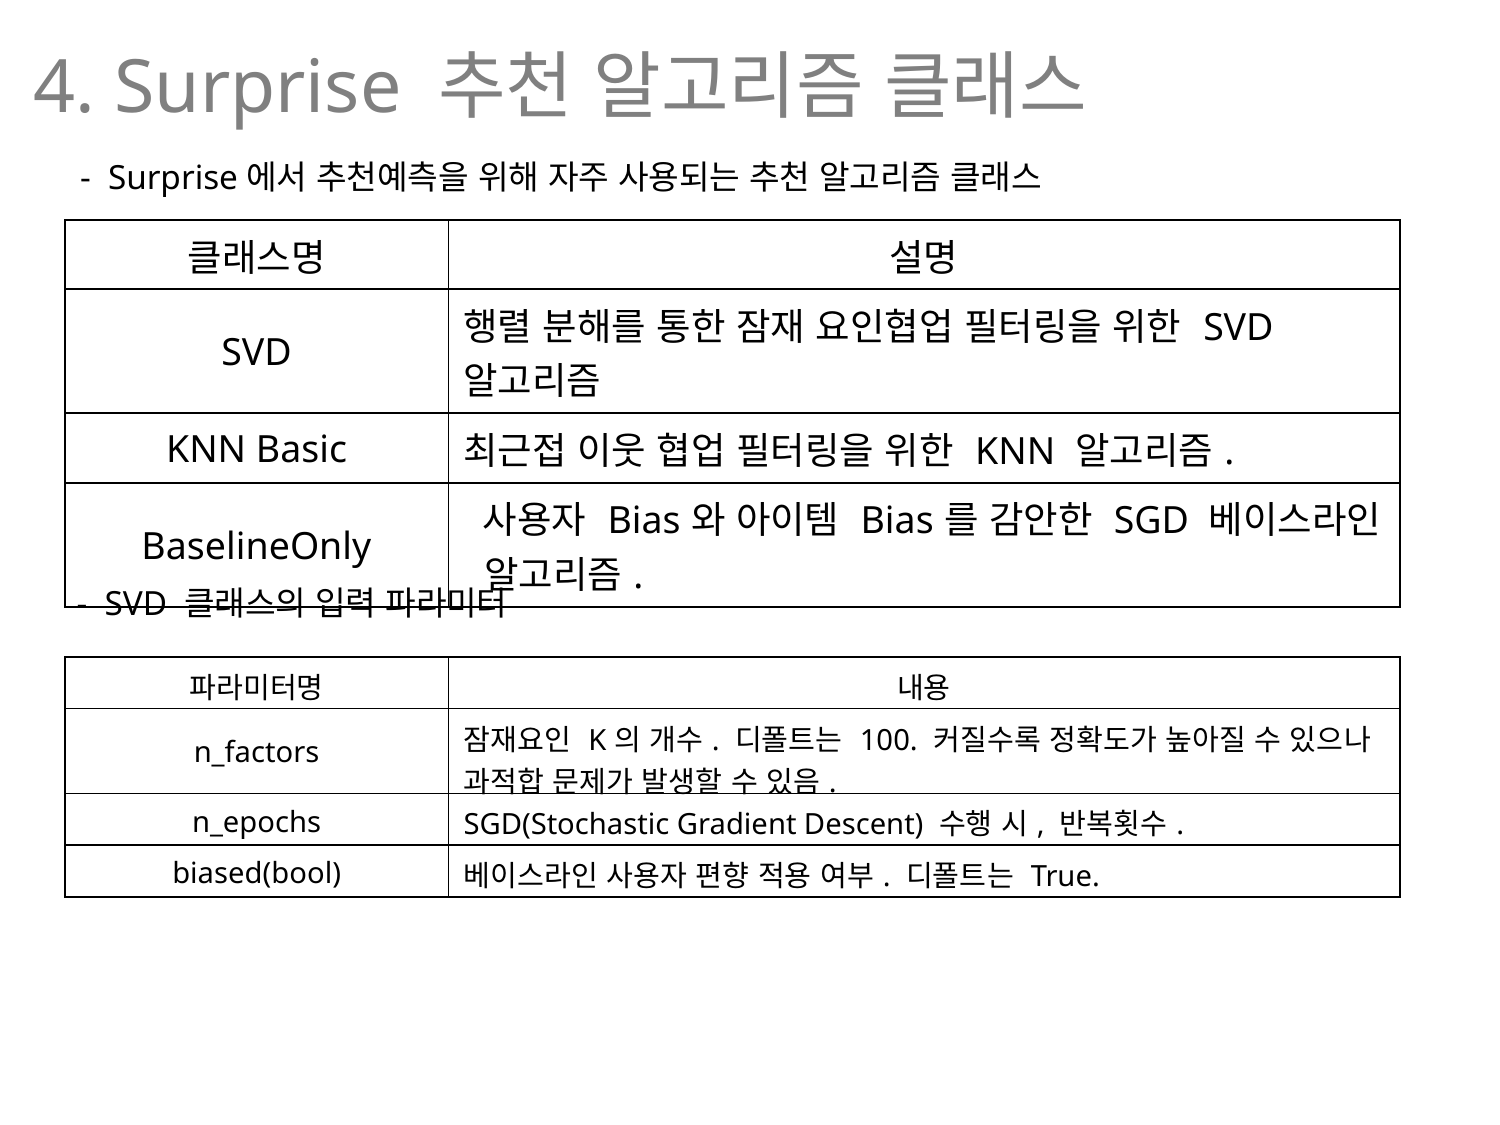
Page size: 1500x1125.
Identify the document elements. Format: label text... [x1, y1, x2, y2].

table_cell 최근접 이웃 협업 필터링을 위한 KNN 알고리즘. [449, 414, 1399, 482]
table_cell BaselineOnly [66, 484, 448, 574]
text_box - SVD 클래스의 입력 파라미터 [44, 574, 523, 629]
table_header 파라미터명 [66, 658, 448, 708]
table_cell biased(bool) [66, 846, 448, 896]
table_cell KNN Basic [66, 414, 448, 482]
table_cell 행렬 분해를 통한 잠재 요인협업 필터링을 위한 SVD 알고리즘 [449, 290, 1399, 412]
table_cell SVD [66, 290, 448, 412]
table_cell 베이스라인 사용자 편향 적용 여부. 디폴트는 True. [449, 846, 1399, 896]
table_header 클래스명 [66, 221, 448, 288]
table_cell n_factors [66, 709, 448, 793]
text_box - Surprise에서 추천예측을 위해 자주 사용되는 추천 알고리즘 클래스 [47, 148, 1058, 204]
table_header 내용 [449, 658, 1399, 708]
table_cell SGD(Stochastic Gradient Descent) 수행 시, 반복횟수. [449, 794, 1399, 844]
table_cell 잠재요인 K의 개수. 디폴트는 100. 커질수록 정확도가 높아질 수 있으나 과적합 문제가 발생할 수 있음. [449, 709, 1399, 793]
table_cell n_epochs [66, 794, 448, 844]
table_cell 사용자 Bias와 아이템 Bias를 감안한 SGD 베이스라인 알고리즘. [449, 484, 1399, 606]
table_header 설명 [449, 221, 1399, 288]
title 4. Surprise 추천 알고리즘 클래스 [0, 30, 1400, 135]
